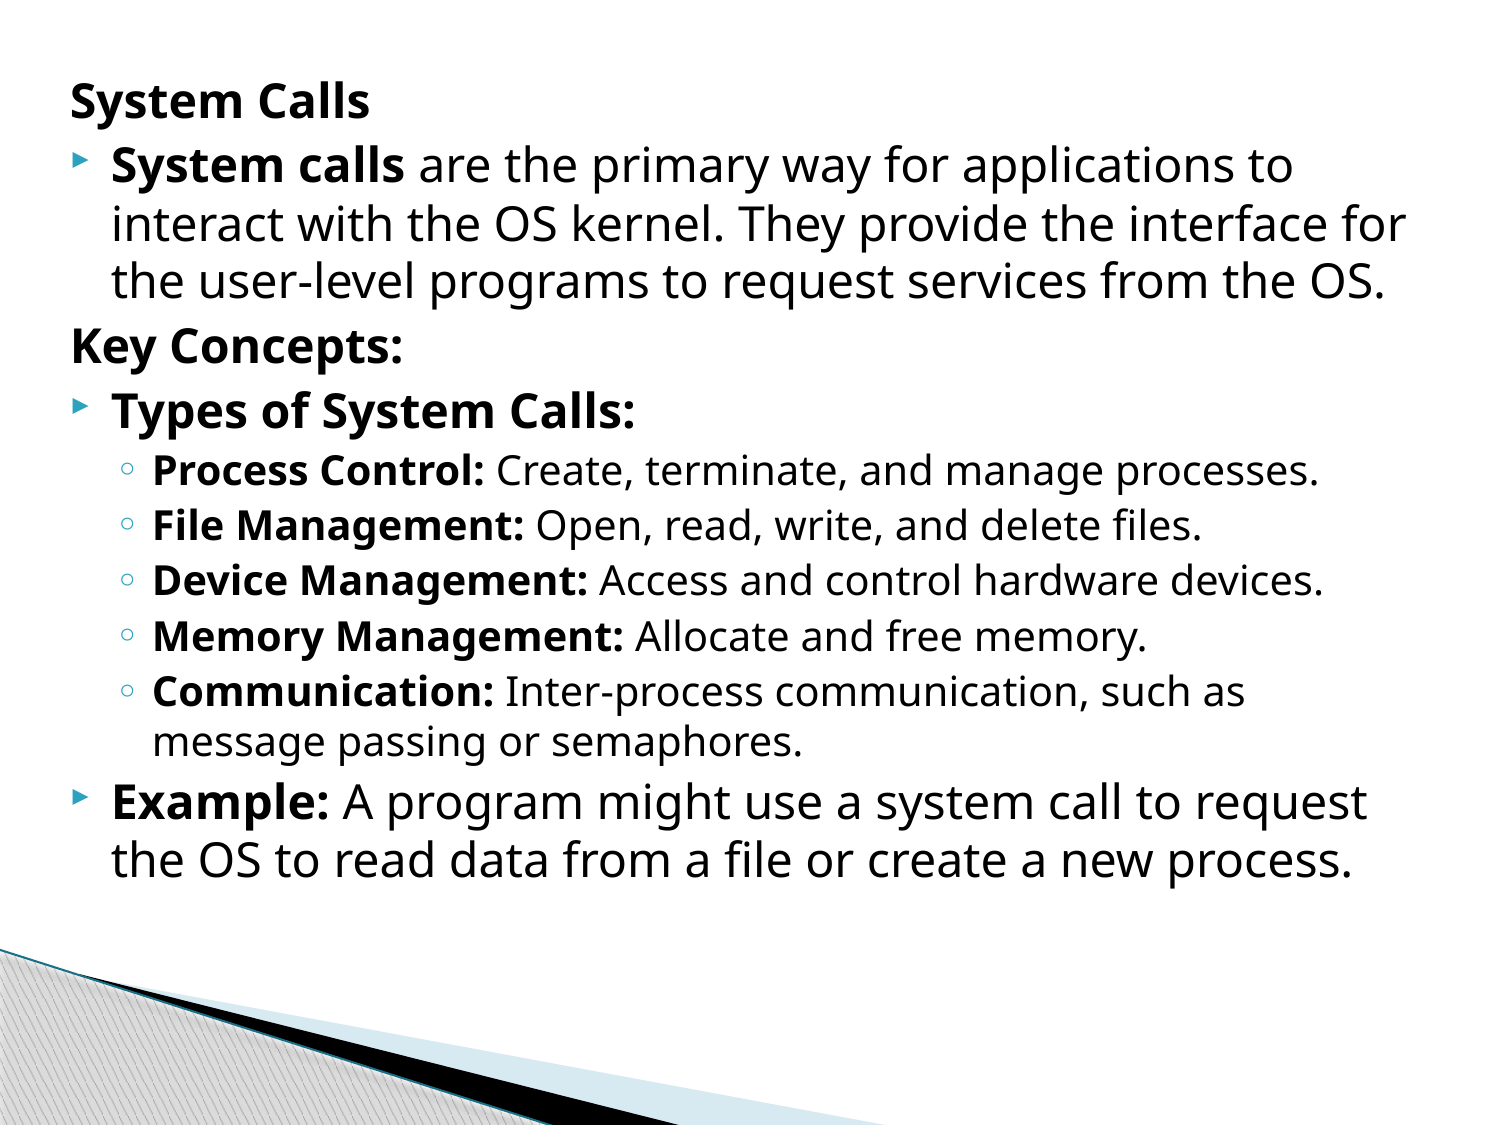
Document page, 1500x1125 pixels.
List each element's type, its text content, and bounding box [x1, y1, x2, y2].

list System Calls System calls are the primary way for applications to interact with the OS kernel. They provide the interface for the user-level programs to request services from the OS. Key Concepts: Types of System Calls: Process Control: Create, terminate, and manage processes. File Management: Open, read, write, and delete files. Device Management: Access and control hardware devices. Memory Management: Allocate and free memory. Communication: Inter-process communication, such as message passing or semaphores. Example: A program might use a system call to request the OS to read data from a file or create a new process. [37, 62, 1425, 986]
